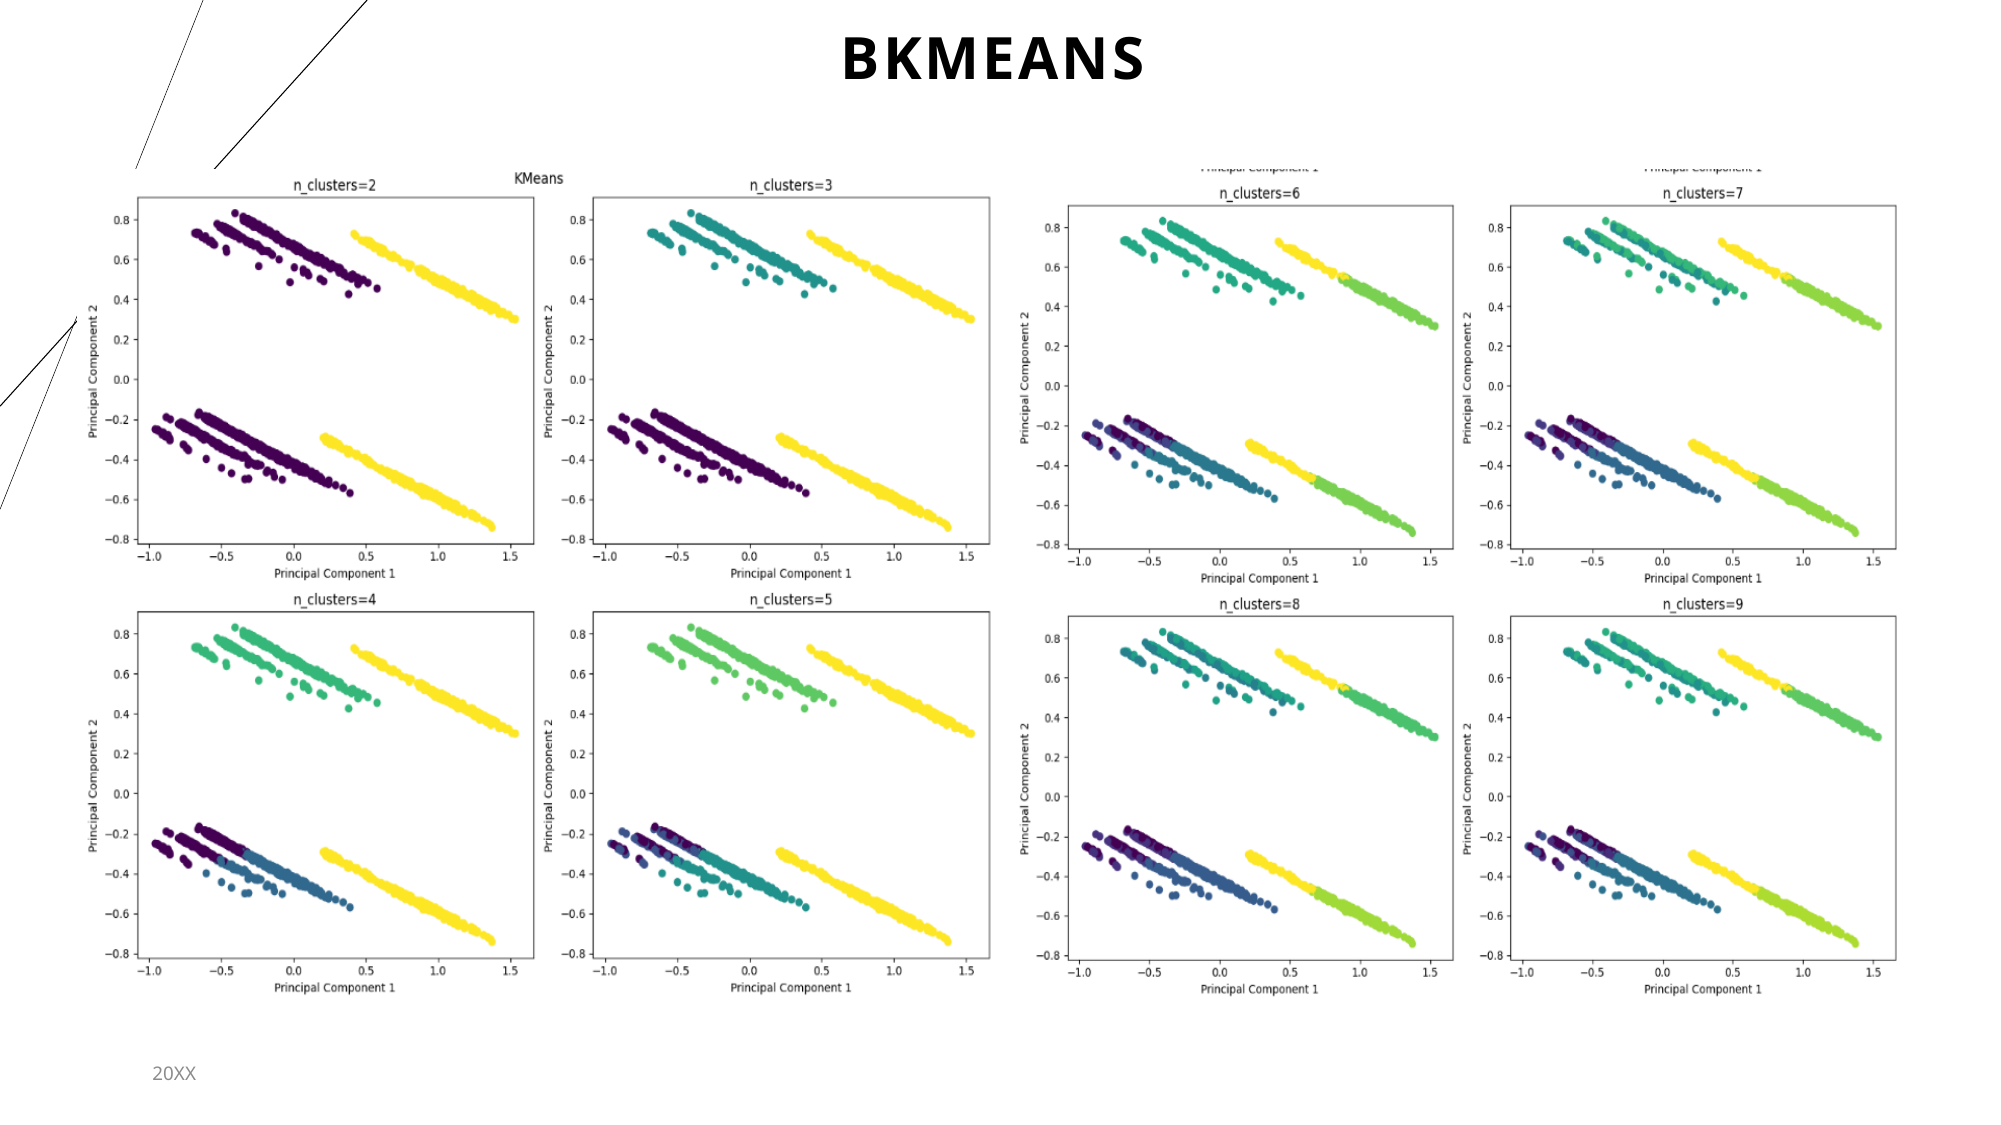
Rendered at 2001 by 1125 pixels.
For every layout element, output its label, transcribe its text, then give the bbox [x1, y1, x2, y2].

picture [77, 169, 1904, 1002]
slide_number 20XX [137, 1042, 588, 1103]
title Bkmeans [301, 0, 1684, 169]
